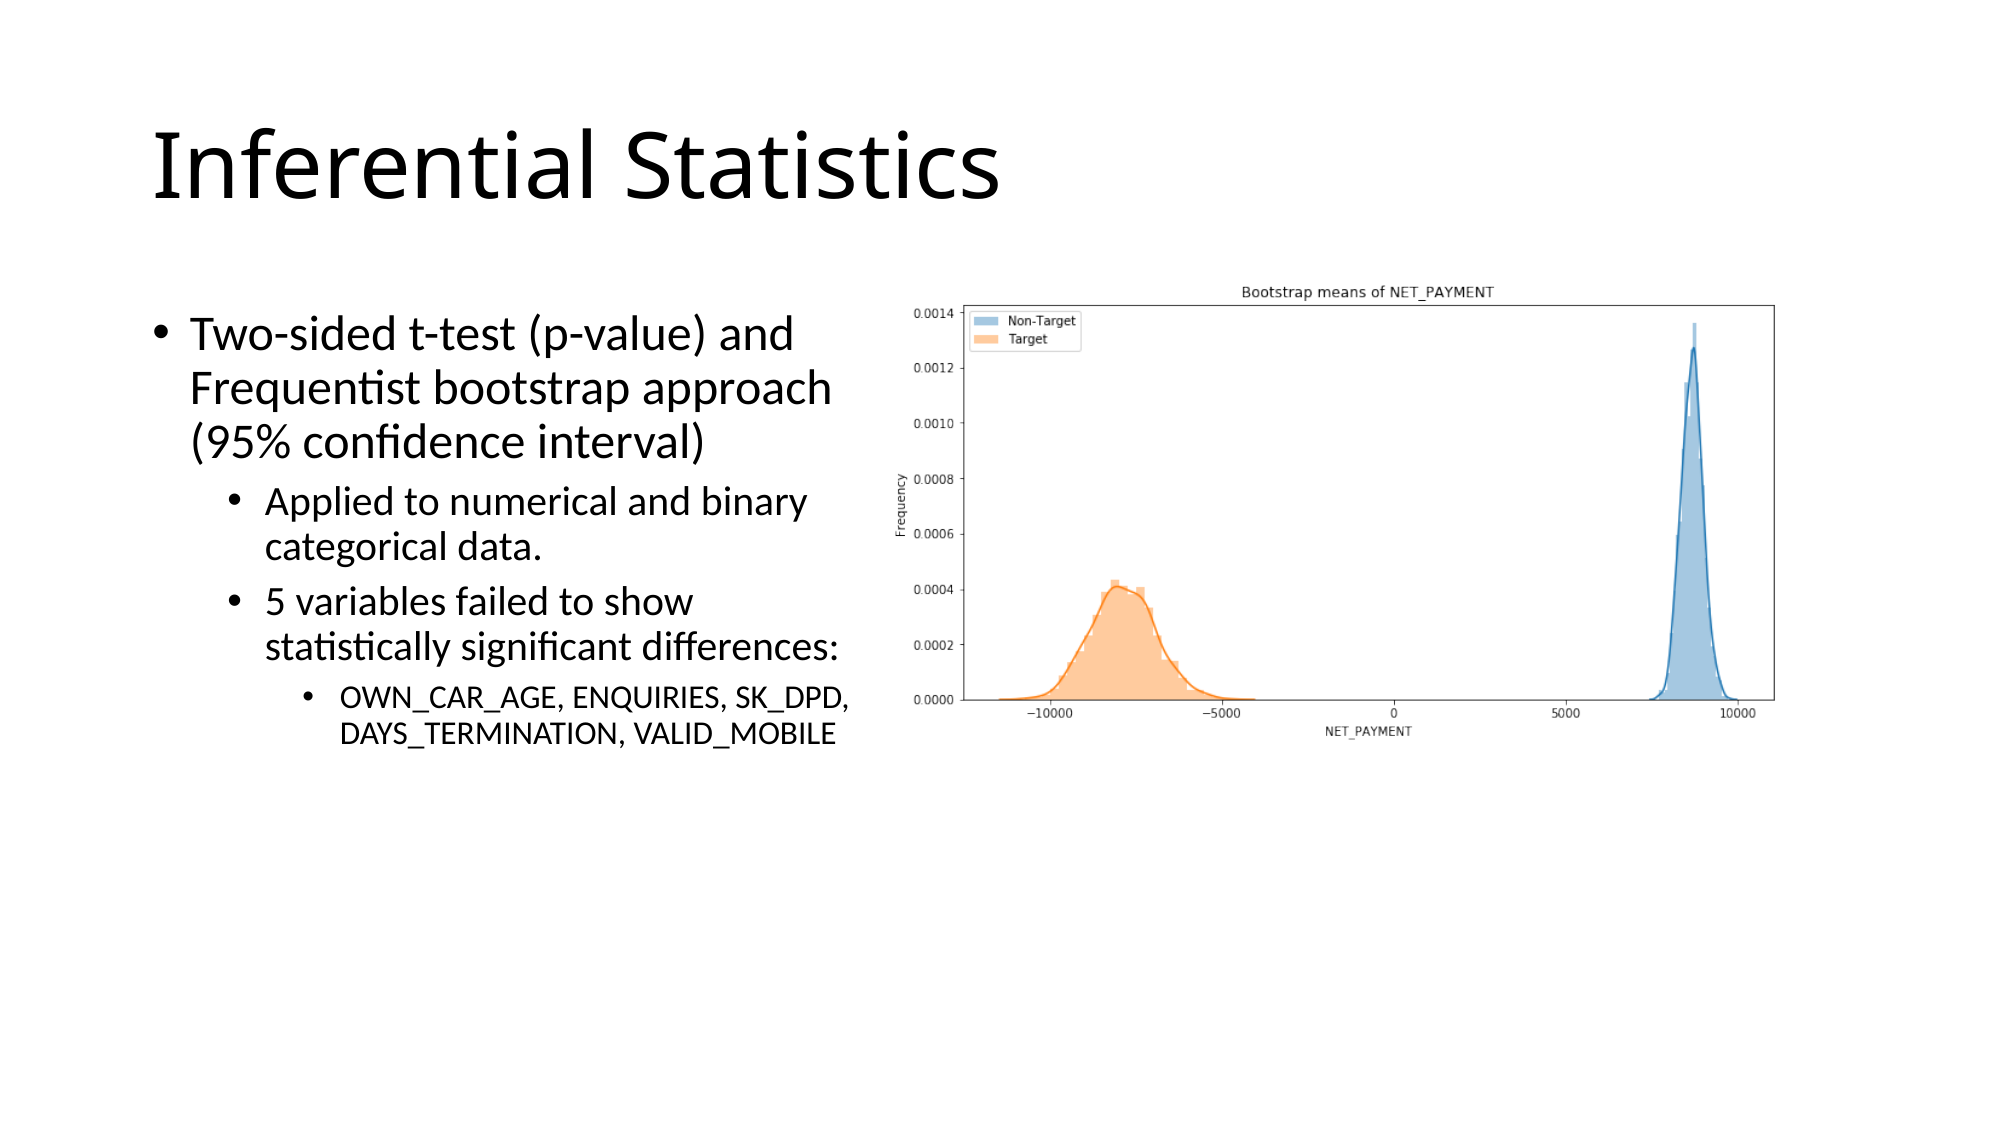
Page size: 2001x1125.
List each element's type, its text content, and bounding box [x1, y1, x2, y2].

title Inferential Statistics [137, 59, 1863, 278]
picture [887, 277, 1786, 747]
list Two-sided t-test (p-value) and Frequentist bootstrap approach (95% confidence interval) Applied to numerical and binary categorical data. 5 variables failed to show statistically significant differences: OWN_CAR_AGE, ENQUIRIES, SK_DPD, DAYS_TERMINATION, VALID_MOBILE [137, 299, 888, 1014]
